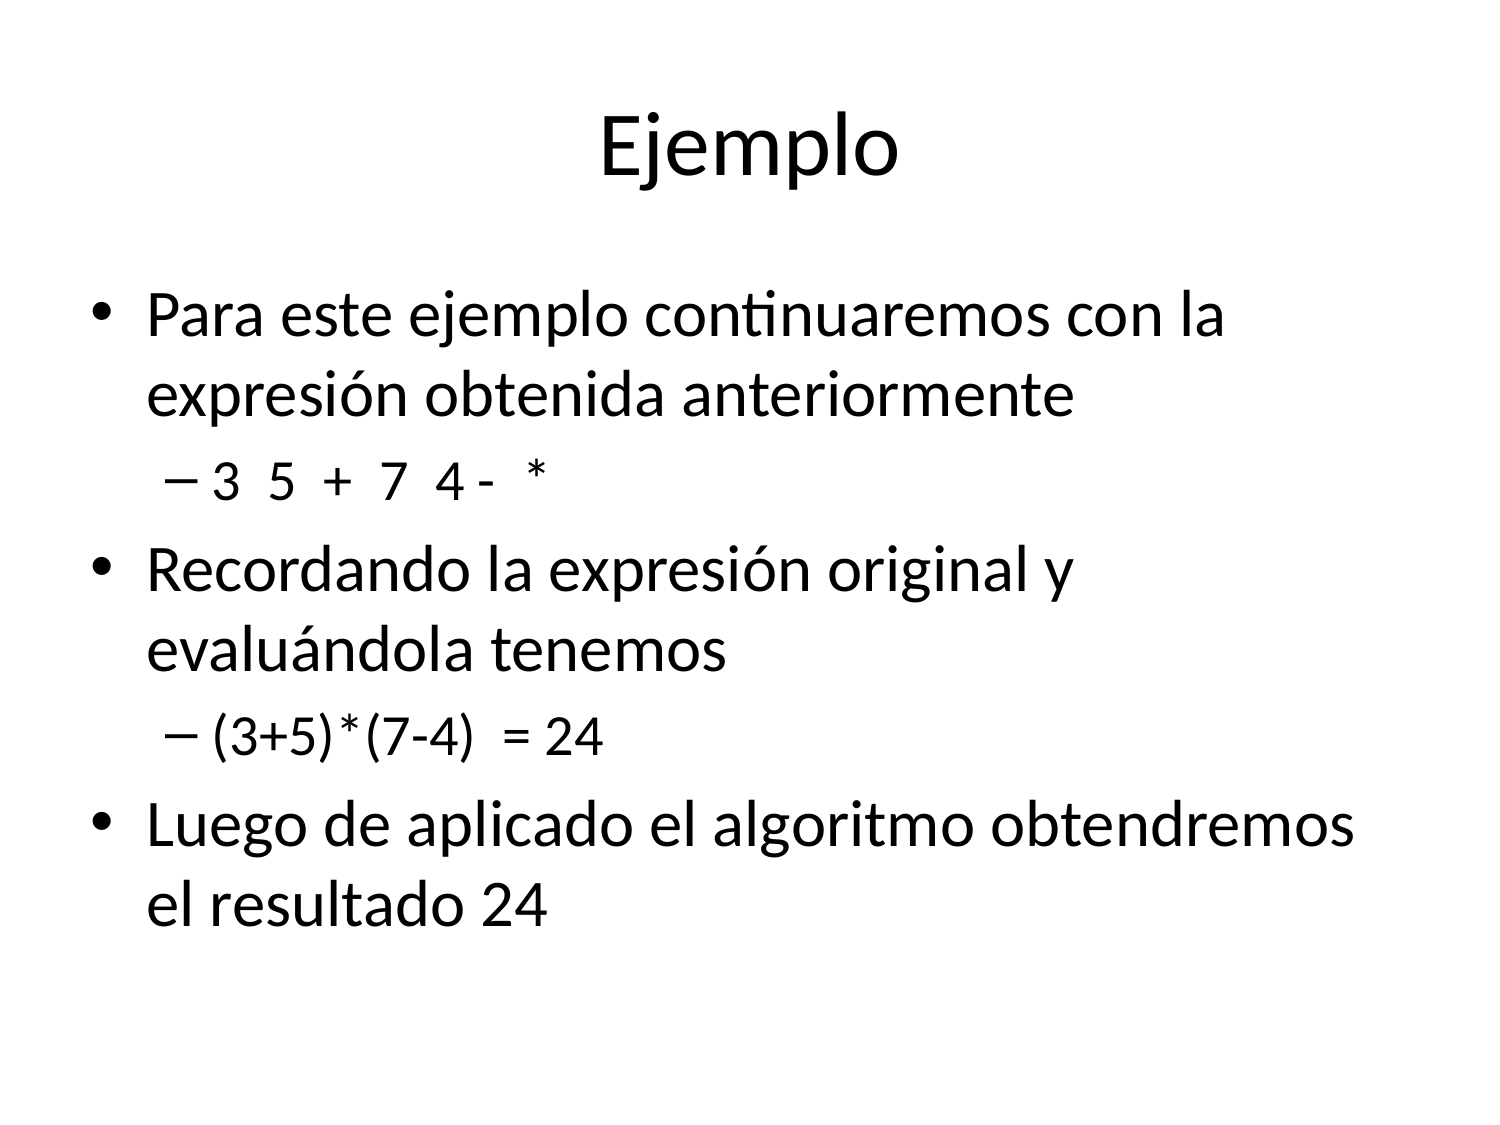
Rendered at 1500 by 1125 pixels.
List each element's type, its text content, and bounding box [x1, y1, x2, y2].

list Para este ejemplo continuaremos con la expresión obtenida anteriormente 3 5 + 7 4 - * Recordando la expresión original y evaluándola tenemos (3+5)*(7-4) = 24 Luego de aplicado el algoritmo obtendremos el resultado 24 [75, 262, 1425, 1005]
title Ejemplo [75, 45, 1425, 233]
